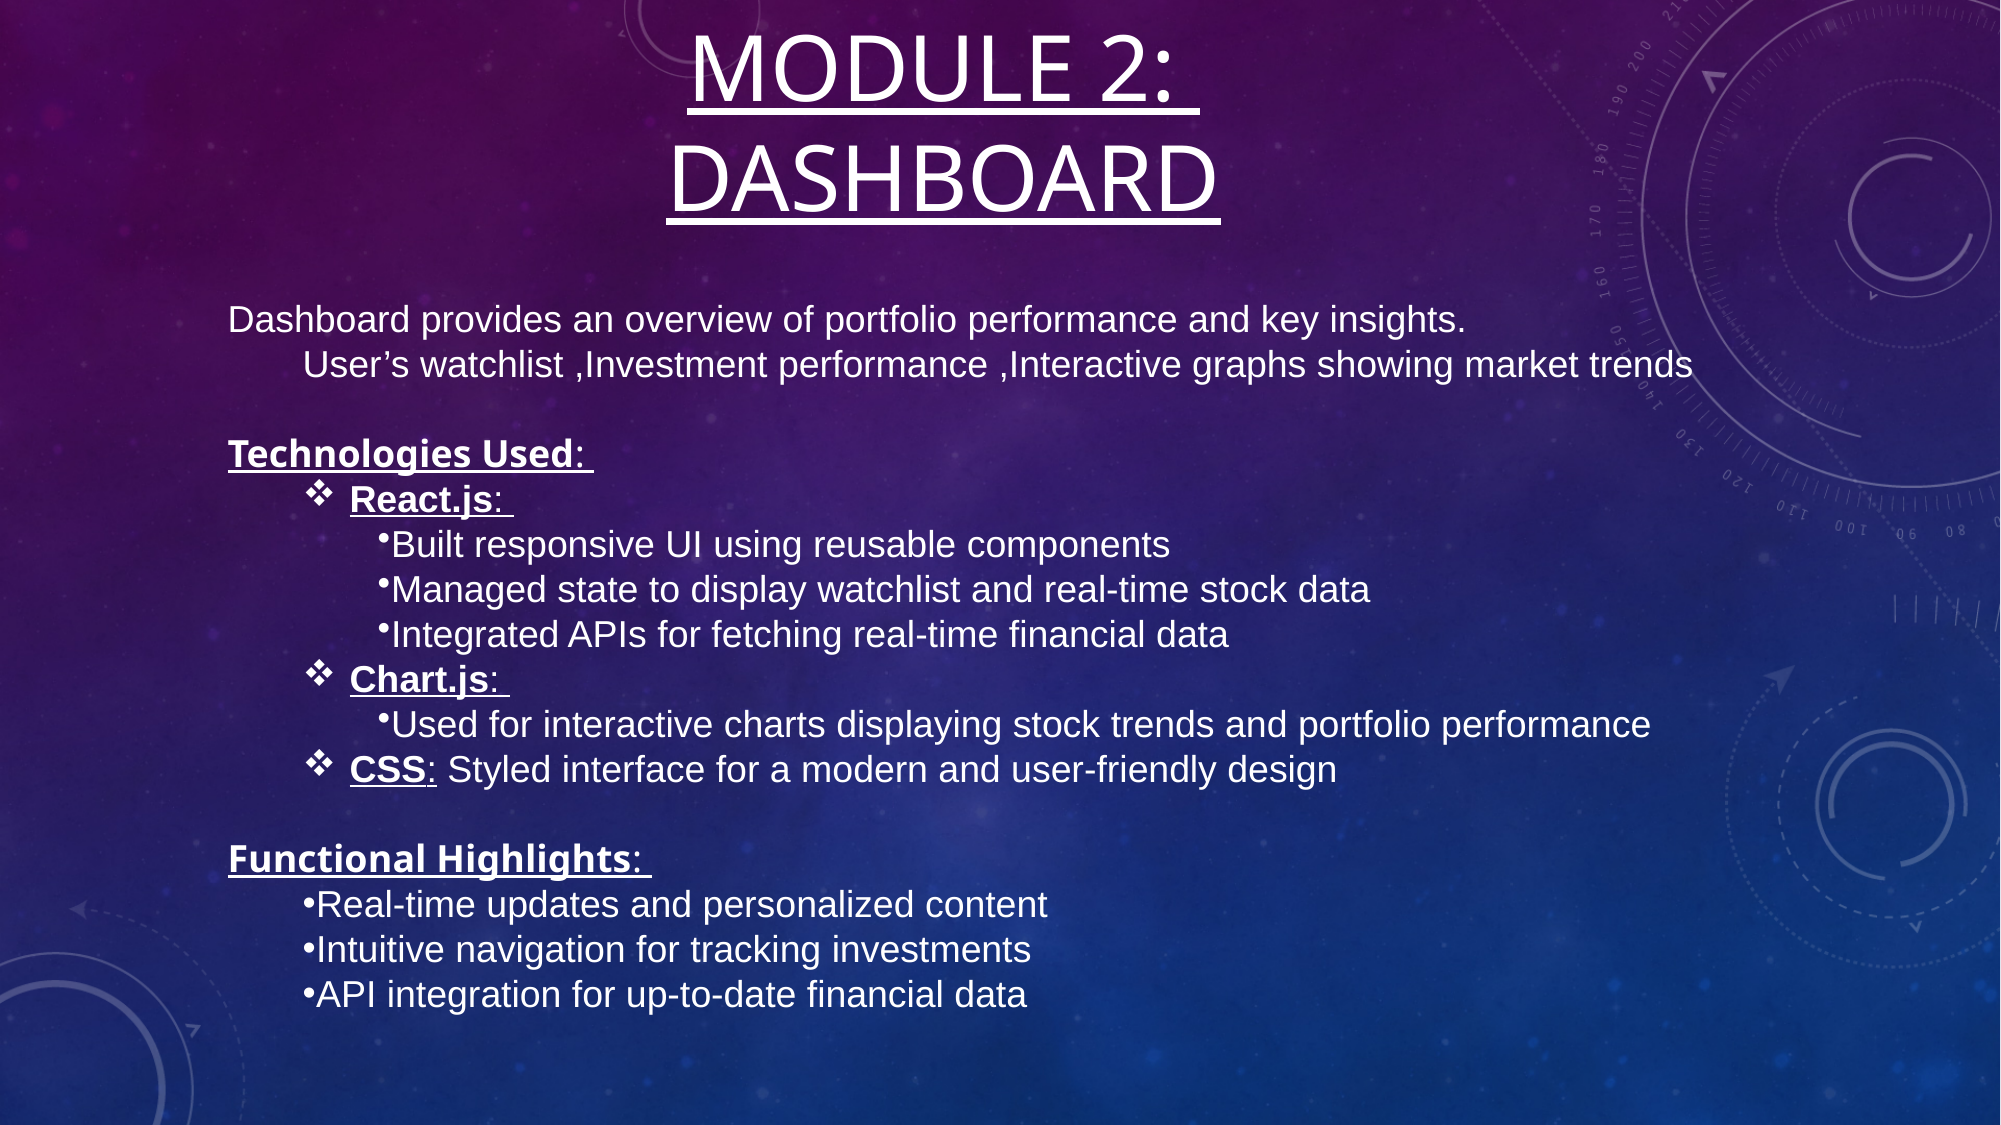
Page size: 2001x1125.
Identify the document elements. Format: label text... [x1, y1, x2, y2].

title Module 2: dashboard [112, 0, 1775, 239]
picture [0, 0, 2001, 1125]
list Dashboard provides an overview of portfolio performance and key insights. User’s watchlist ,Investment performance ,Interactive graphs showing market trends Technologies Used: React.js: Built responsive UI using reusable components Managed state to display watchlist and real-time stock data Integrated APIs for fetching real-time financial data Chart.js: Used for interactive charts displaying stock trends and portfolio performance CSS: Styled interface for a modern and user-friendly design Functional Highlights: Real-time updates and personalized content Intuitive navigation for tracking investments API integration for up-to-date financial data [212, 296, 1775, 1014]
